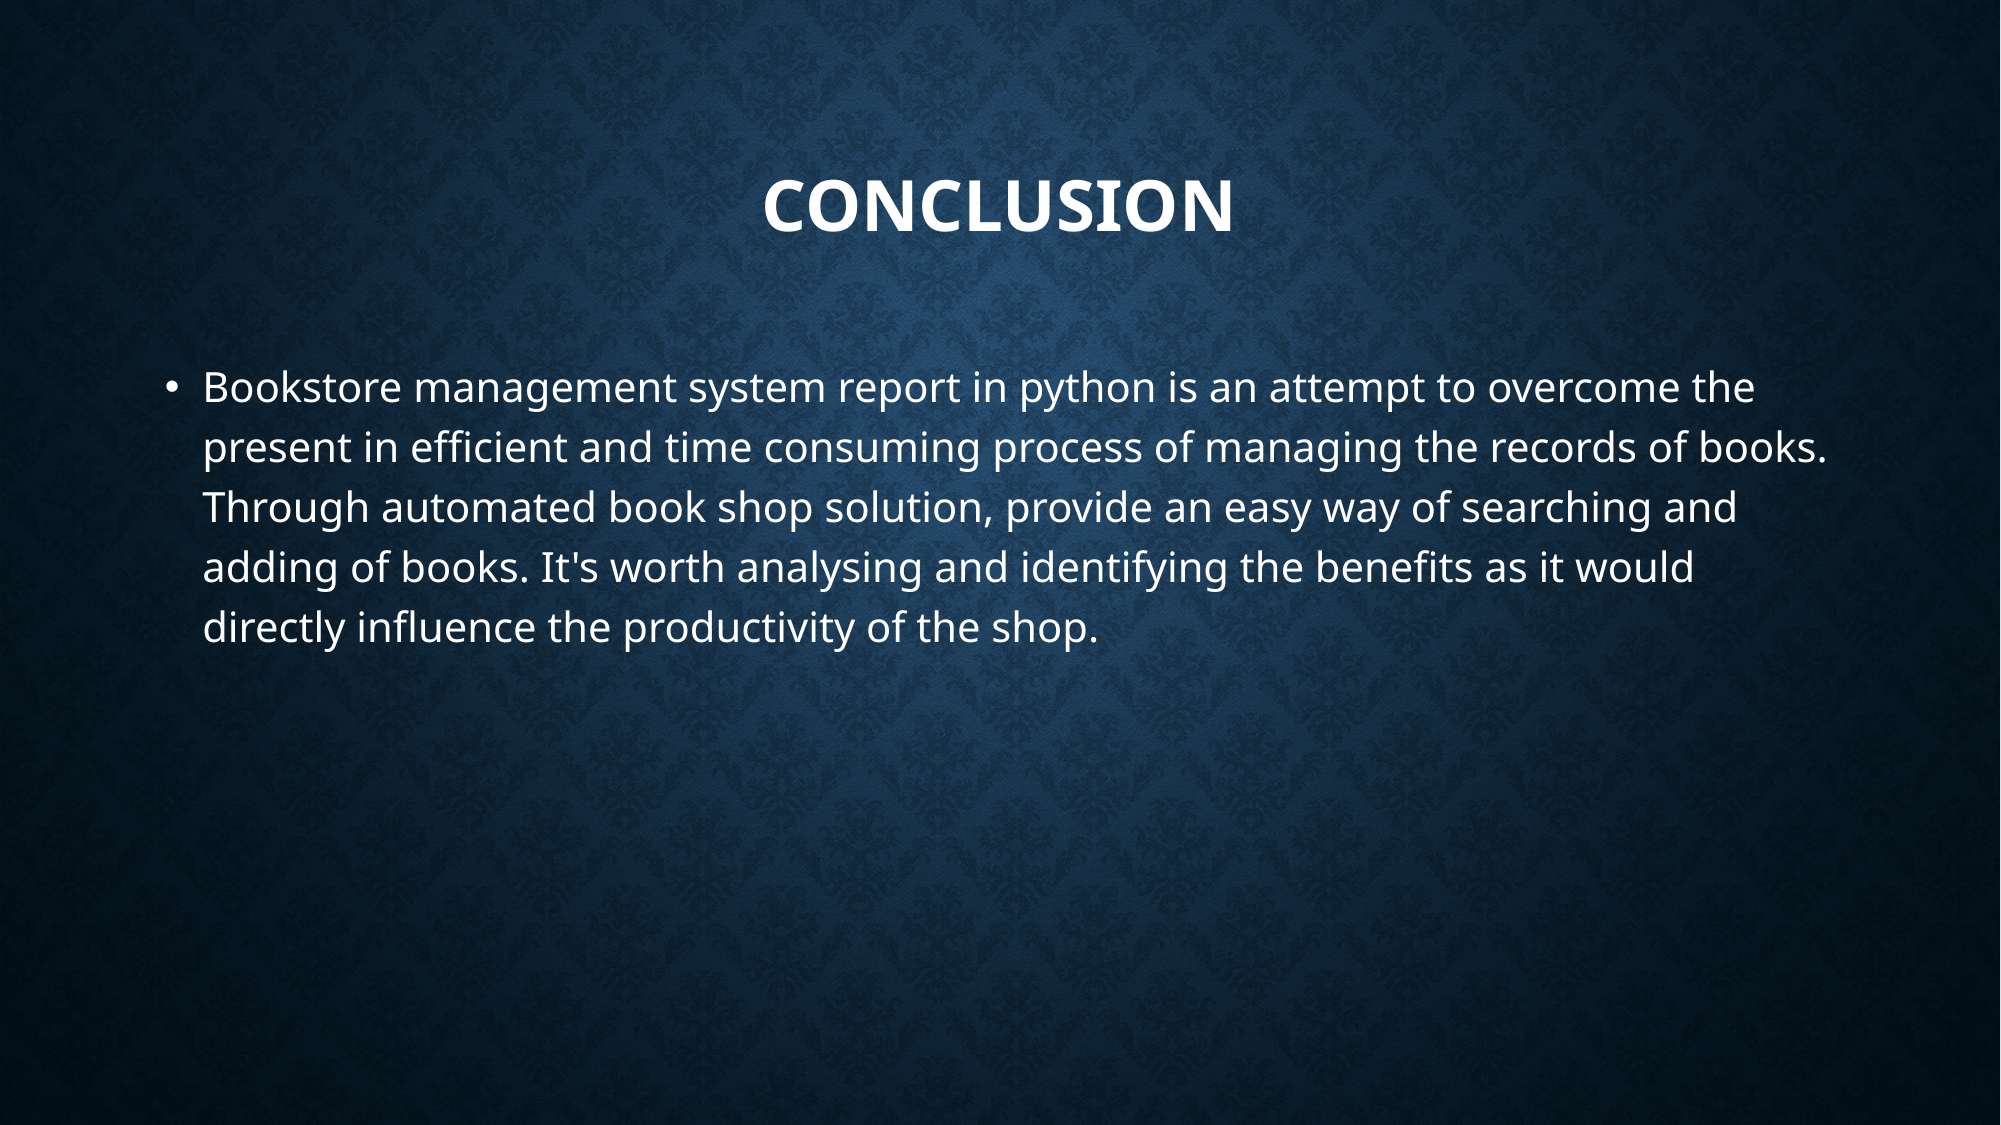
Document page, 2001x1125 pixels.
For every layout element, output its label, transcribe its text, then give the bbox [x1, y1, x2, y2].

list Bookstore management system report in python is an attempt to overcome the present in efficient and time consuming process of managing the records of books. Through automated book shop solution, provide an easy way of searching and adding of books. It's worth analysing and identifying the benefits as it would directly influence the productivity of the shop. [149, 343, 1849, 950]
title CONCLUSION [149, 99, 1849, 318]
